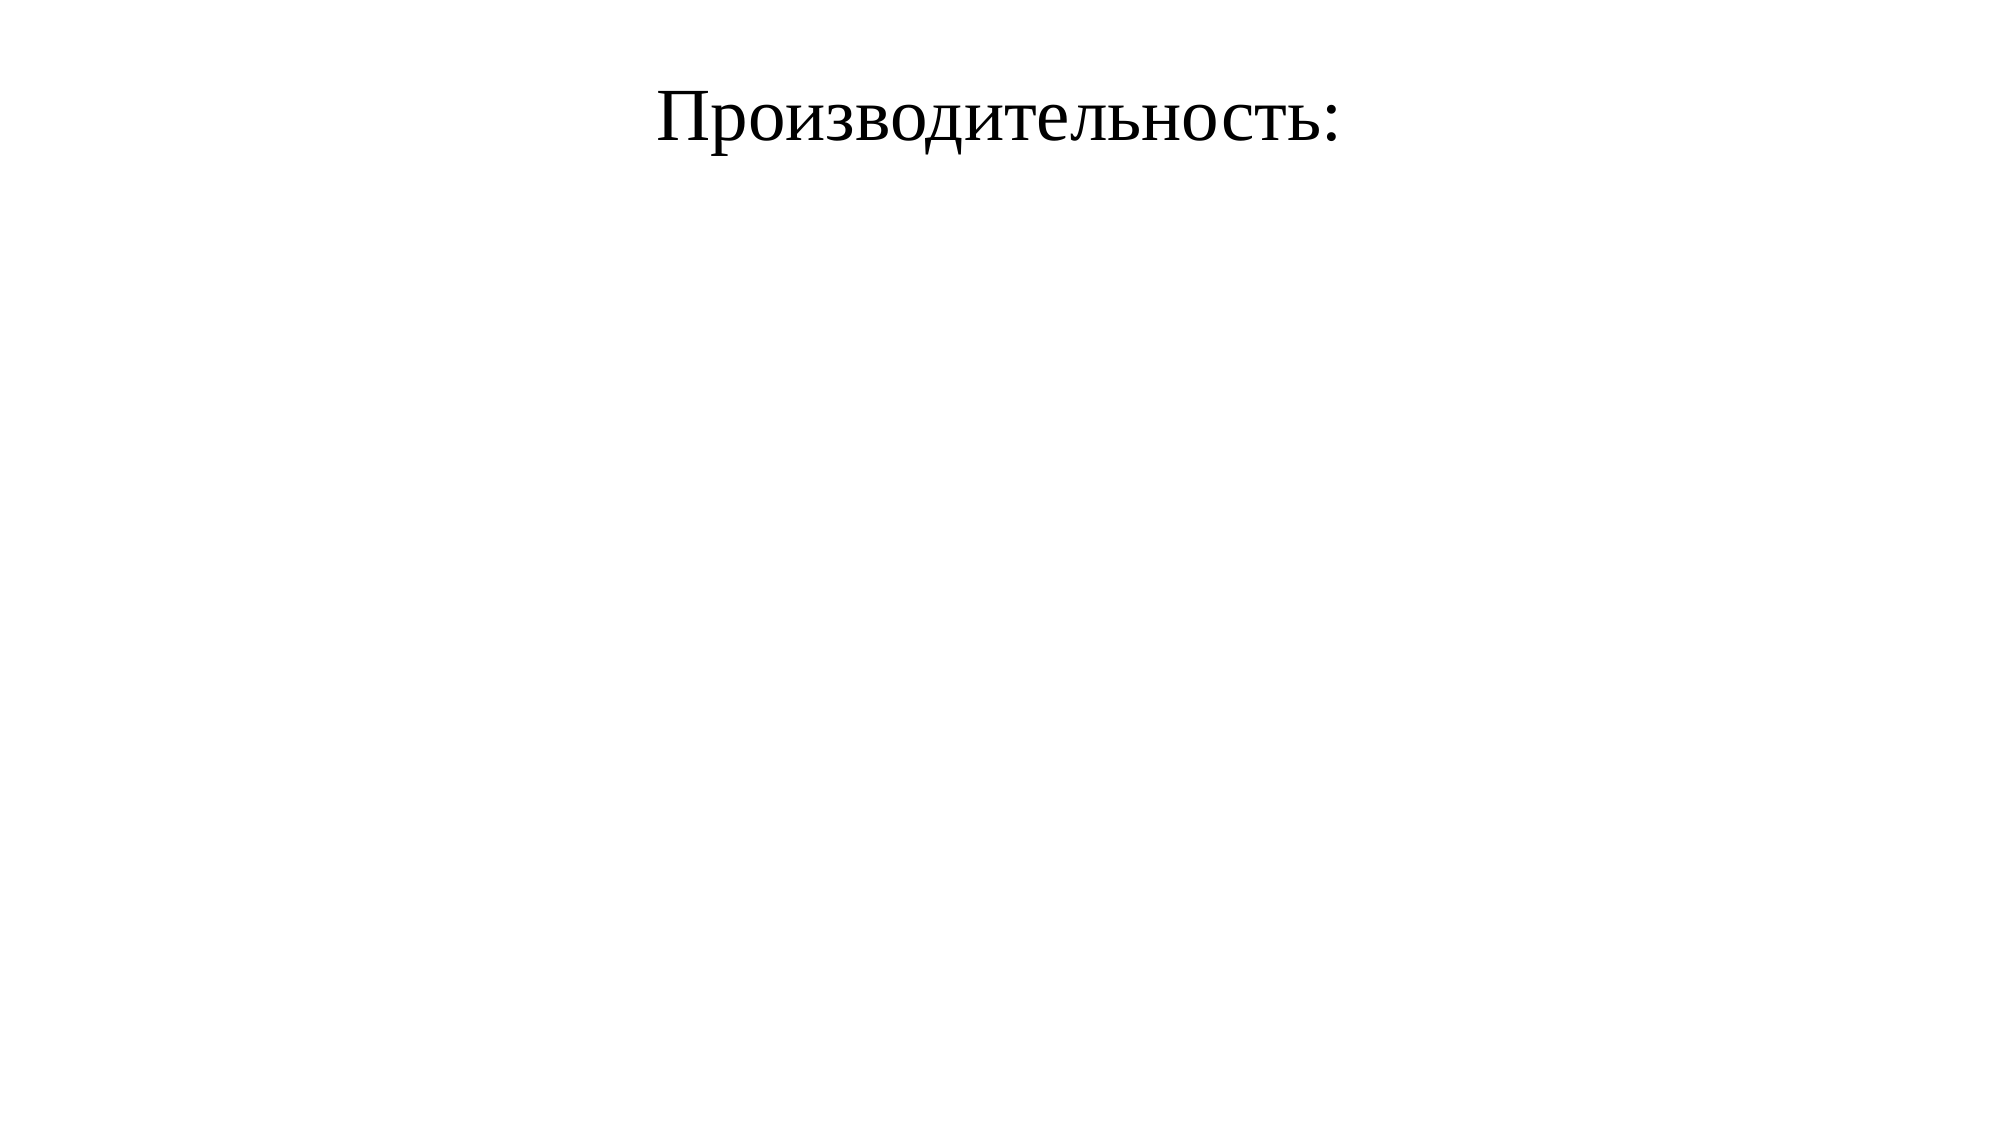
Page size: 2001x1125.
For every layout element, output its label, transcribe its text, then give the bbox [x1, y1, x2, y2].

text_box Производительность: [641, 58, 1358, 163]
